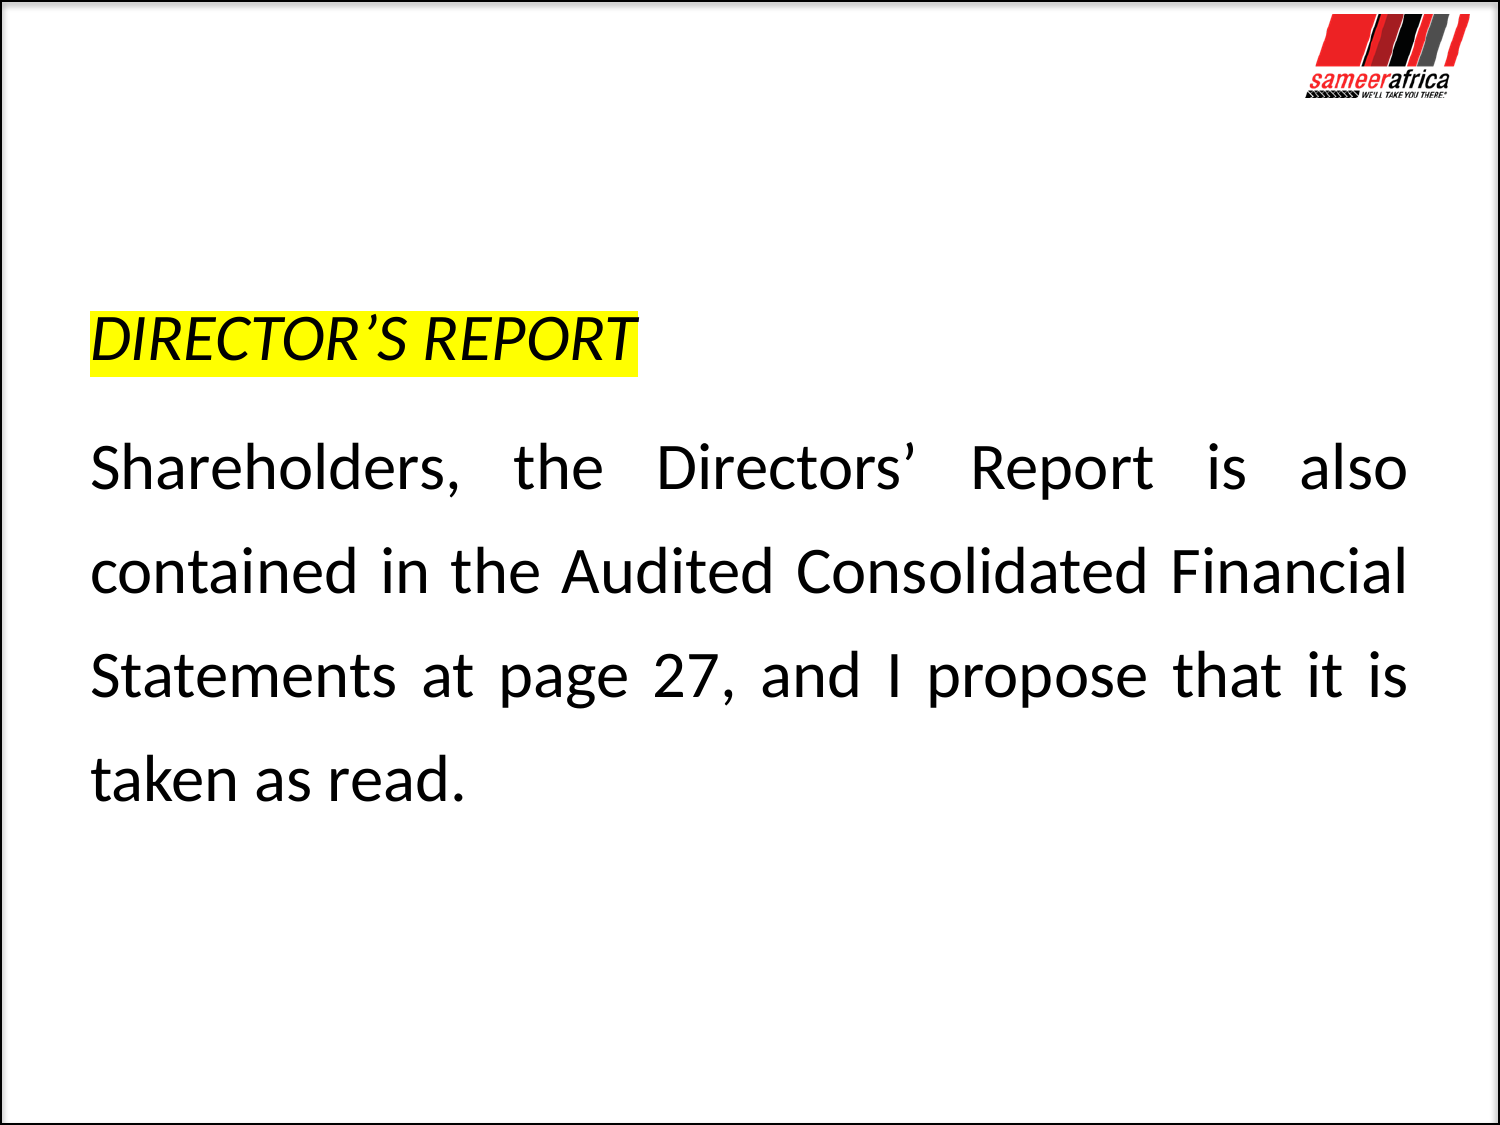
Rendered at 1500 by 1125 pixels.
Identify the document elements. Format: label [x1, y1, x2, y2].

text_box [0, 0, 1500, 1125]
picture [1304, 14, 1471, 98]
